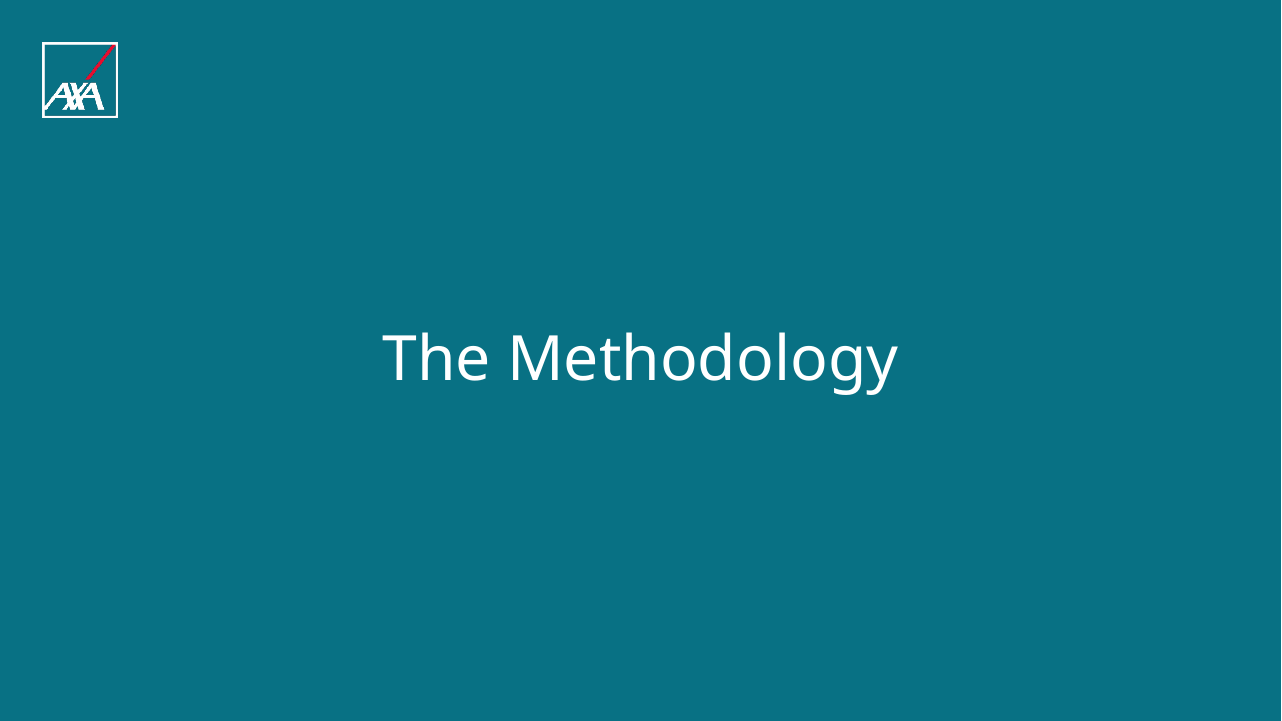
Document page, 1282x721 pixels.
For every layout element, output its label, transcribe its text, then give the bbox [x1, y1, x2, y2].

picture [42, 42, 118, 118]
list The Methodology [0, 310, 1282, 411]
